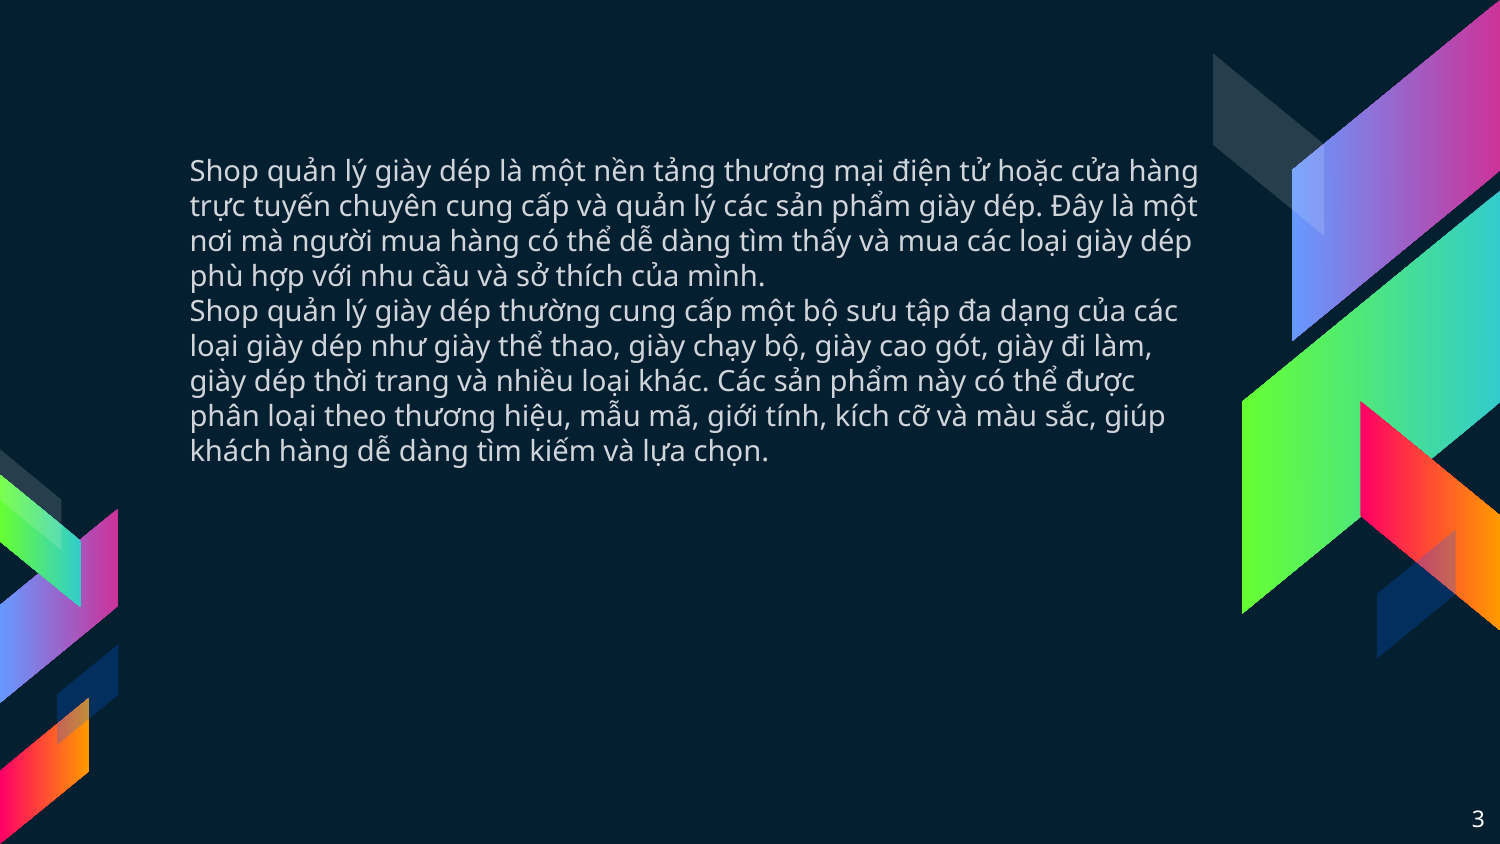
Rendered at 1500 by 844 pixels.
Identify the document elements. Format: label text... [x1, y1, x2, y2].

text_box Shop quản lý giày dép là một nền tảng thương mại điện tử hoặc cửa hàng trực tuyến chuyên cung cấp và quản lý các sản phẩm giày dép. Đây là một nơi mà người mua hàng có thể dễ dàng tìm thấy và mua các loại giày dép phù hợp với nhu cầu và sở thích của mình. Shop quản lý giày dép thường cung cấp một bộ sưu tập đa dạng của các loại giày dép như giày thể thao, giày chạy bộ, giày cao gót, giày đi làm, giày dép thời trang và nhiều loại khác. Các sản phẩm này có thể được phân loại theo thương hiệu, mẫu mã, giới tính, kích cỡ và màu sắc, giúp khách hàng dễ dàng tìm kiếm và lựa chọn. [174, 144, 1217, 510]
slide_number 3 [1403, 789, 1500, 844]
